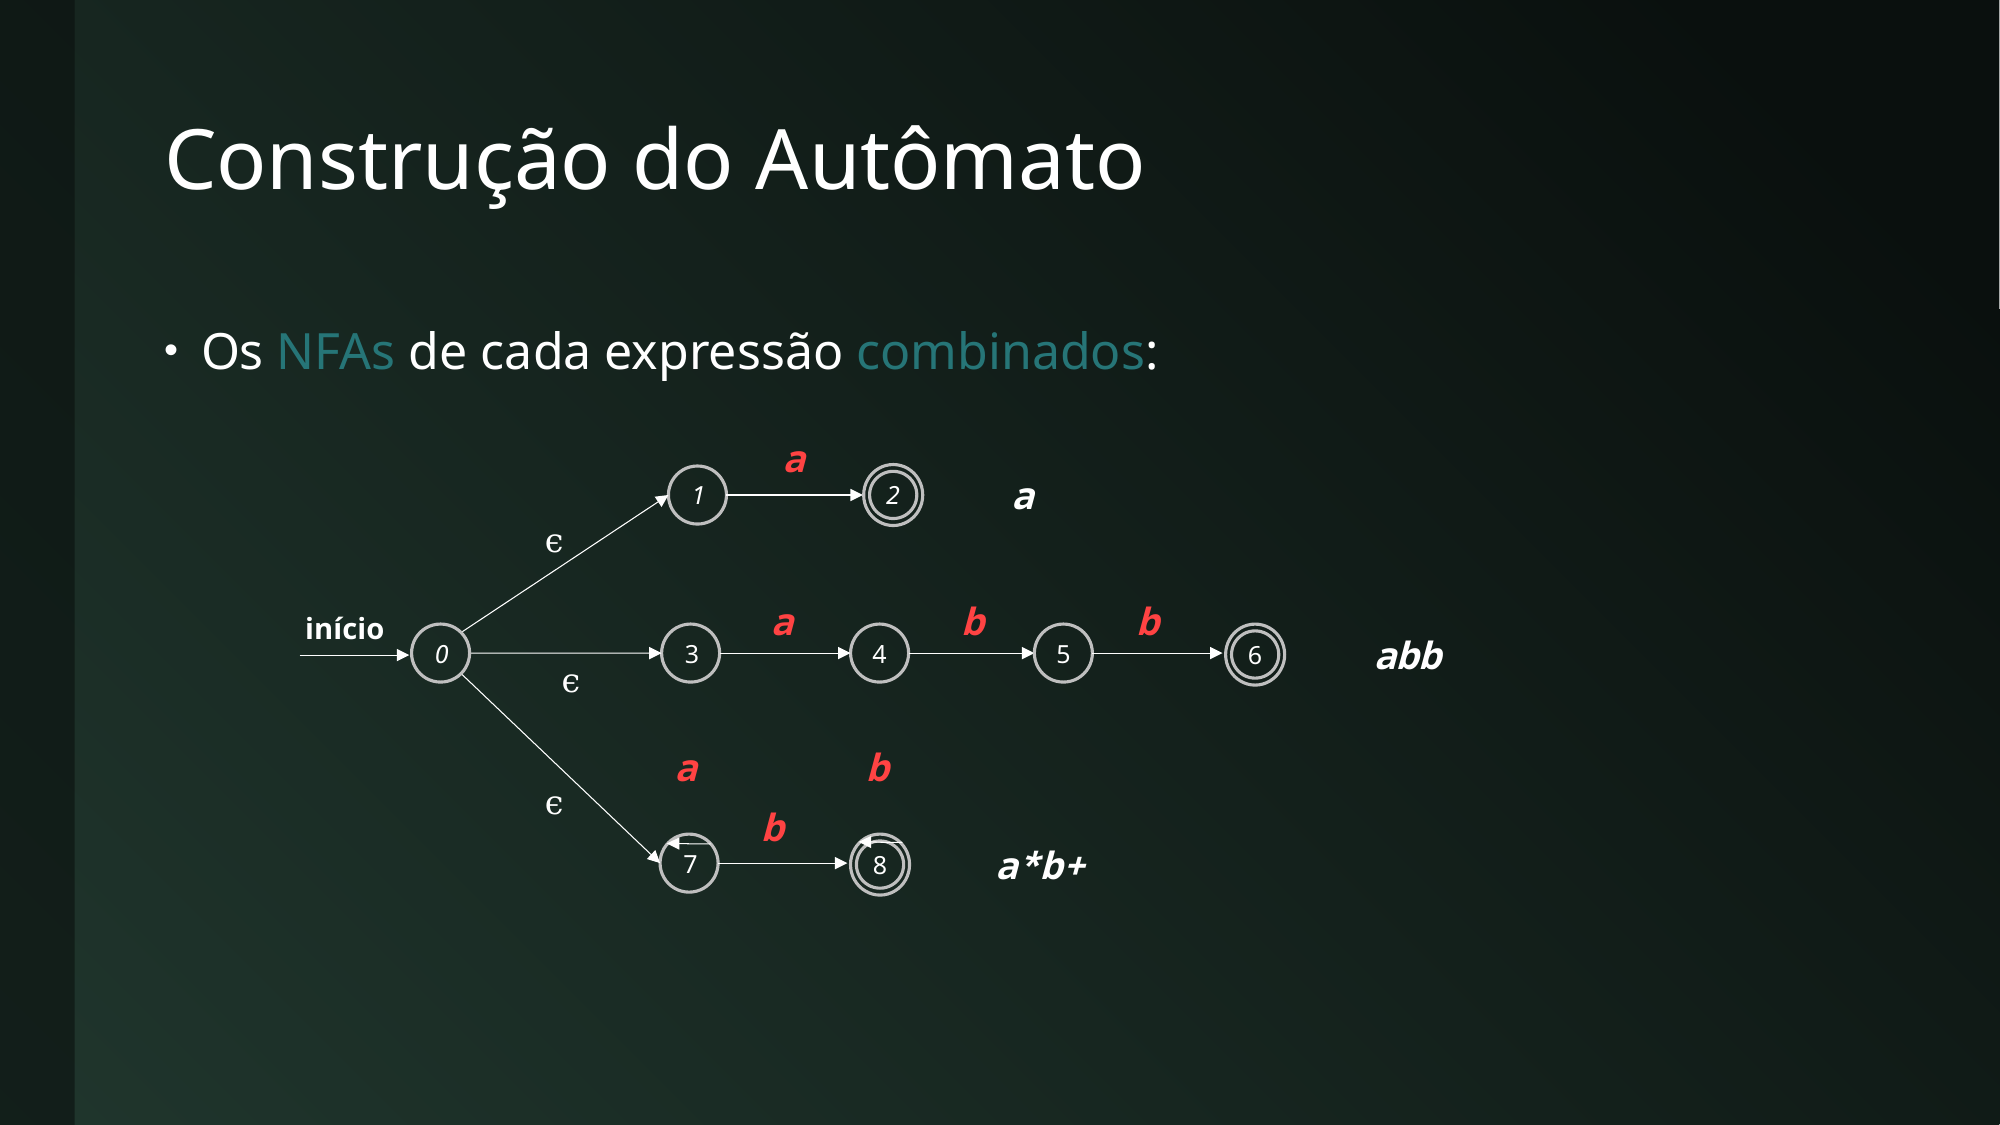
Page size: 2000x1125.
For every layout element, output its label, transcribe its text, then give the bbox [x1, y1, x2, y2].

title Construção do Autômato [149, 62, 1898, 263]
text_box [291, 427, 1285, 896]
list Os NFAs de cada expressão combinados: [149, 299, 1898, 1025]
text_box abb [1318, 624, 1496, 685]
